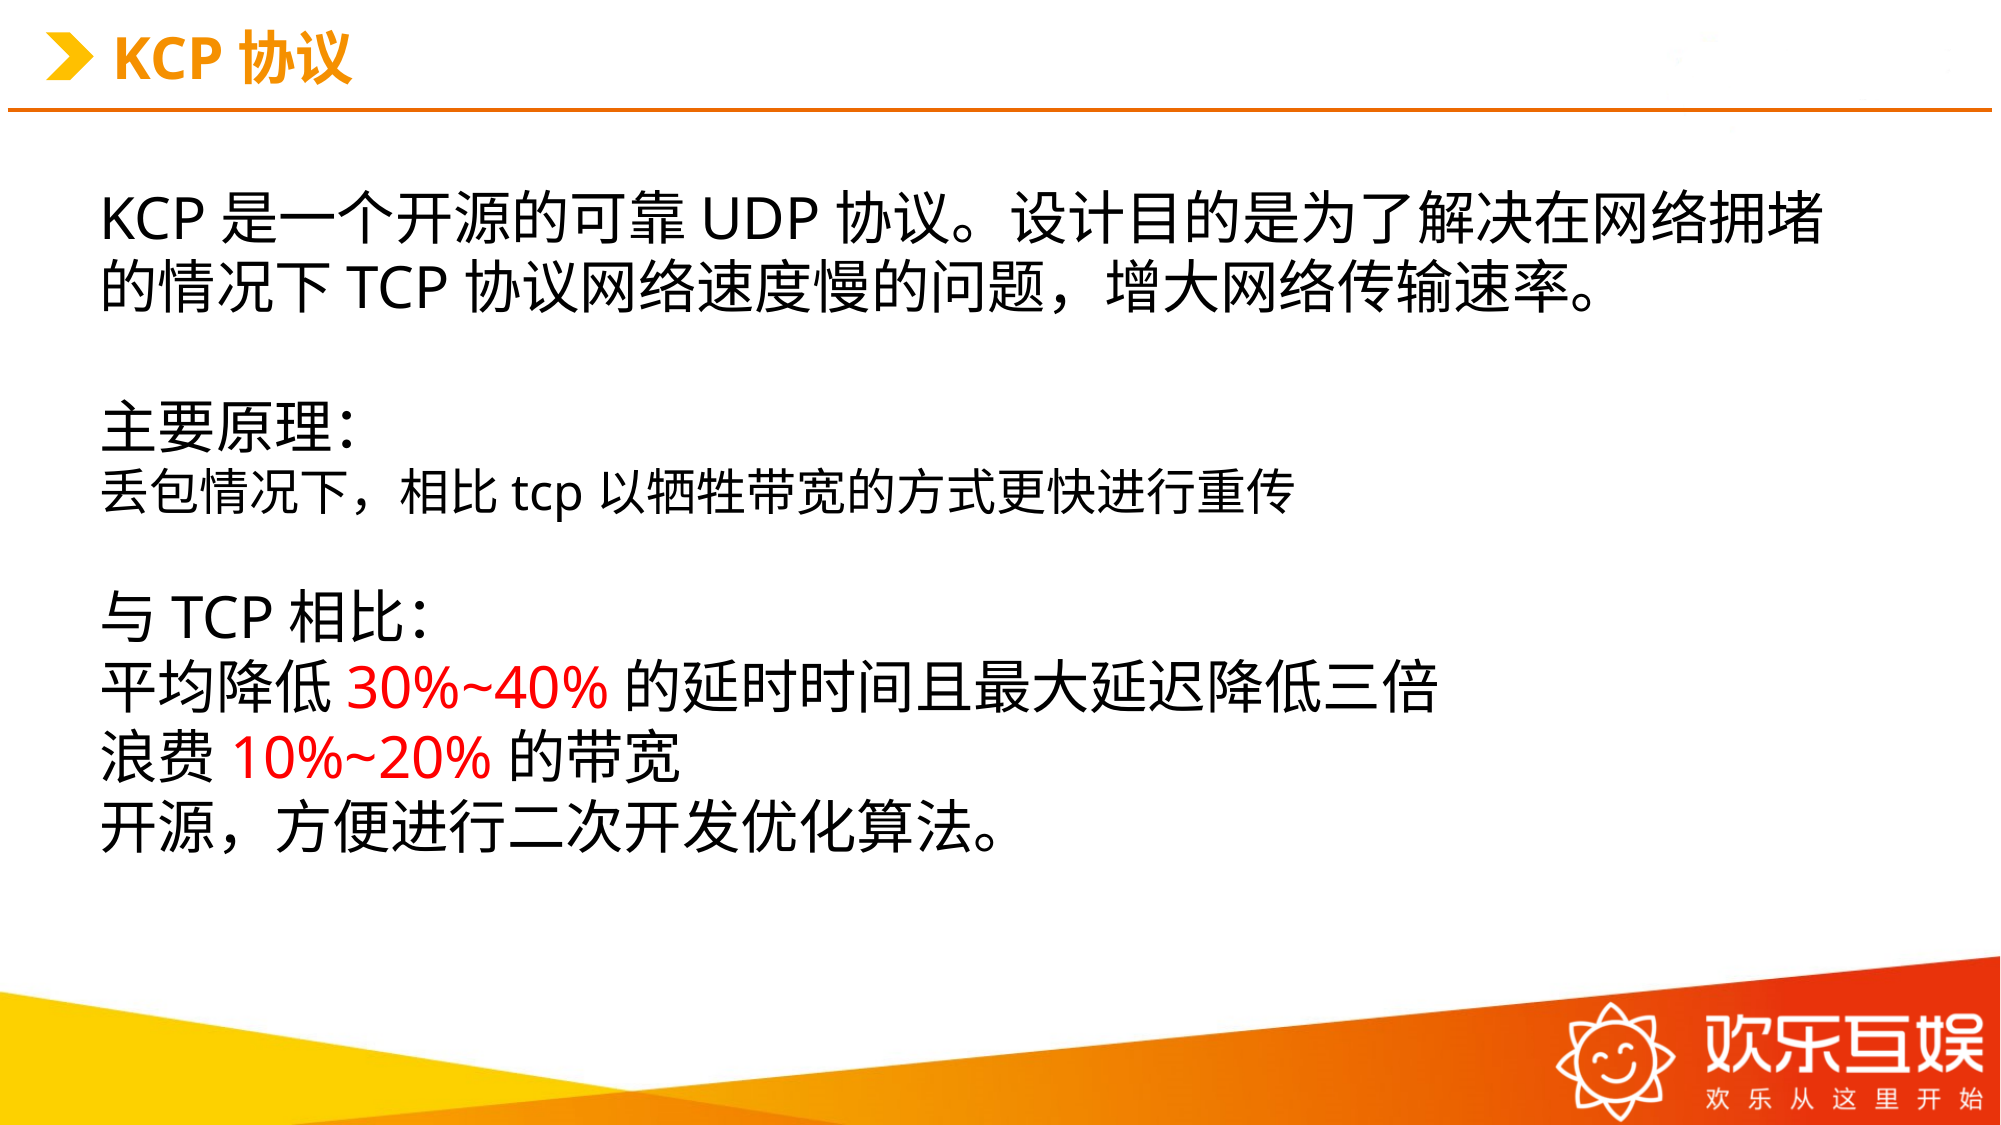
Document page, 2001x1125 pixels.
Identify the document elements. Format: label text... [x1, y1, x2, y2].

picture [0, 0, 2001, 1125]
list KCP是一个开源的可靠UDP协议。设计目的是为了解决在网络拥堵的情况下TCP协议网络速度慢的问题，增大网络传输速率。 主要原理： 丢包情况下，相比tcp以牺牲带宽的方式更快进行重传 与TCP相比： 平均降低30%~40%的延时时间且最大延迟降低三倍 浪费10%~20%的带宽 开源，方便进行二次开发优化算法。 [84, 173, 1863, 1014]
title KCP协议 [97, 13, 940, 109]
